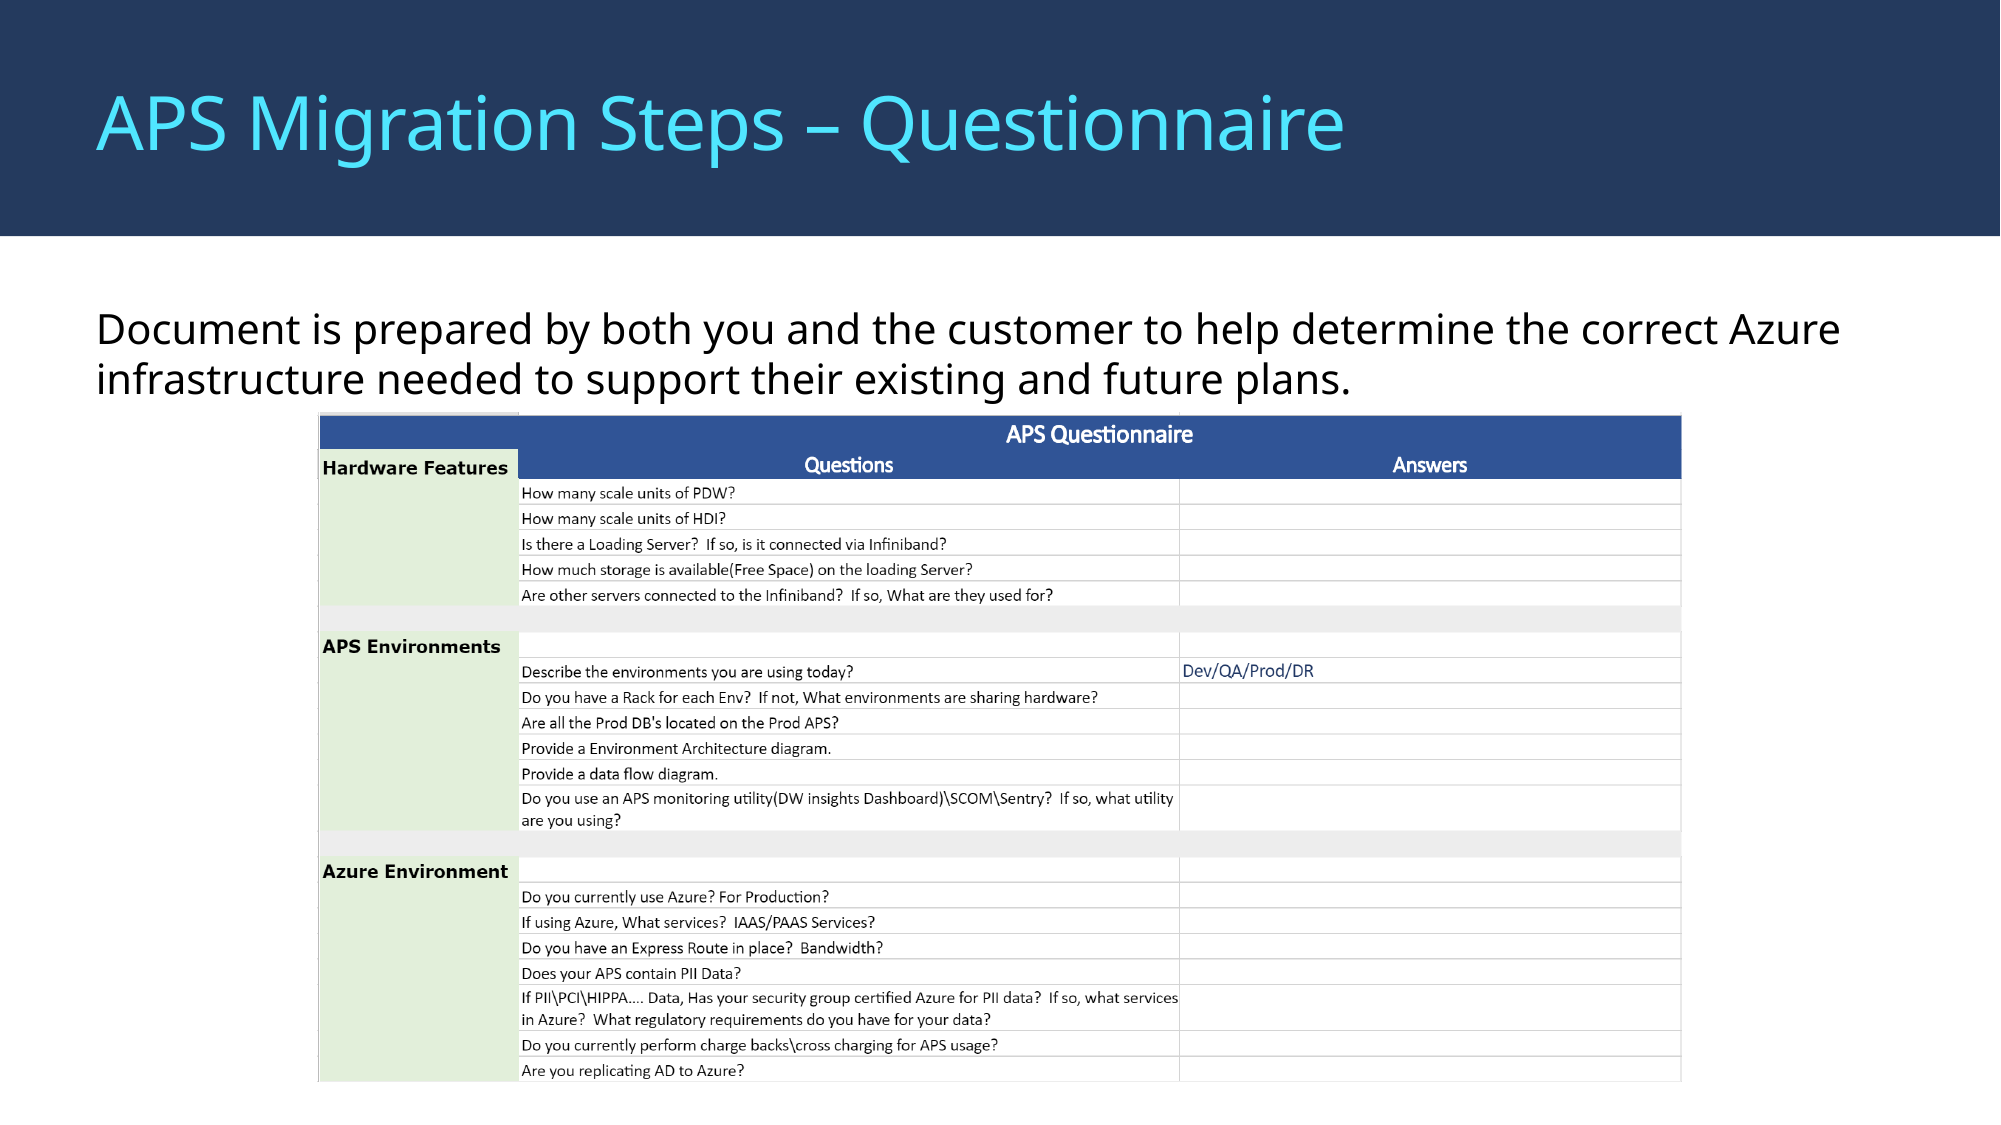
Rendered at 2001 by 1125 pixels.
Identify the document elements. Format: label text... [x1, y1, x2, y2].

title APS Migration Steps – Questionnaire [96, 75, 1904, 166]
list Document is prepared by both you and the customer to help determine the correct Azure infrastructure needed to support their existing and future plans. [95, 302, 1904, 404]
picture [317, 412, 1682, 1082]
